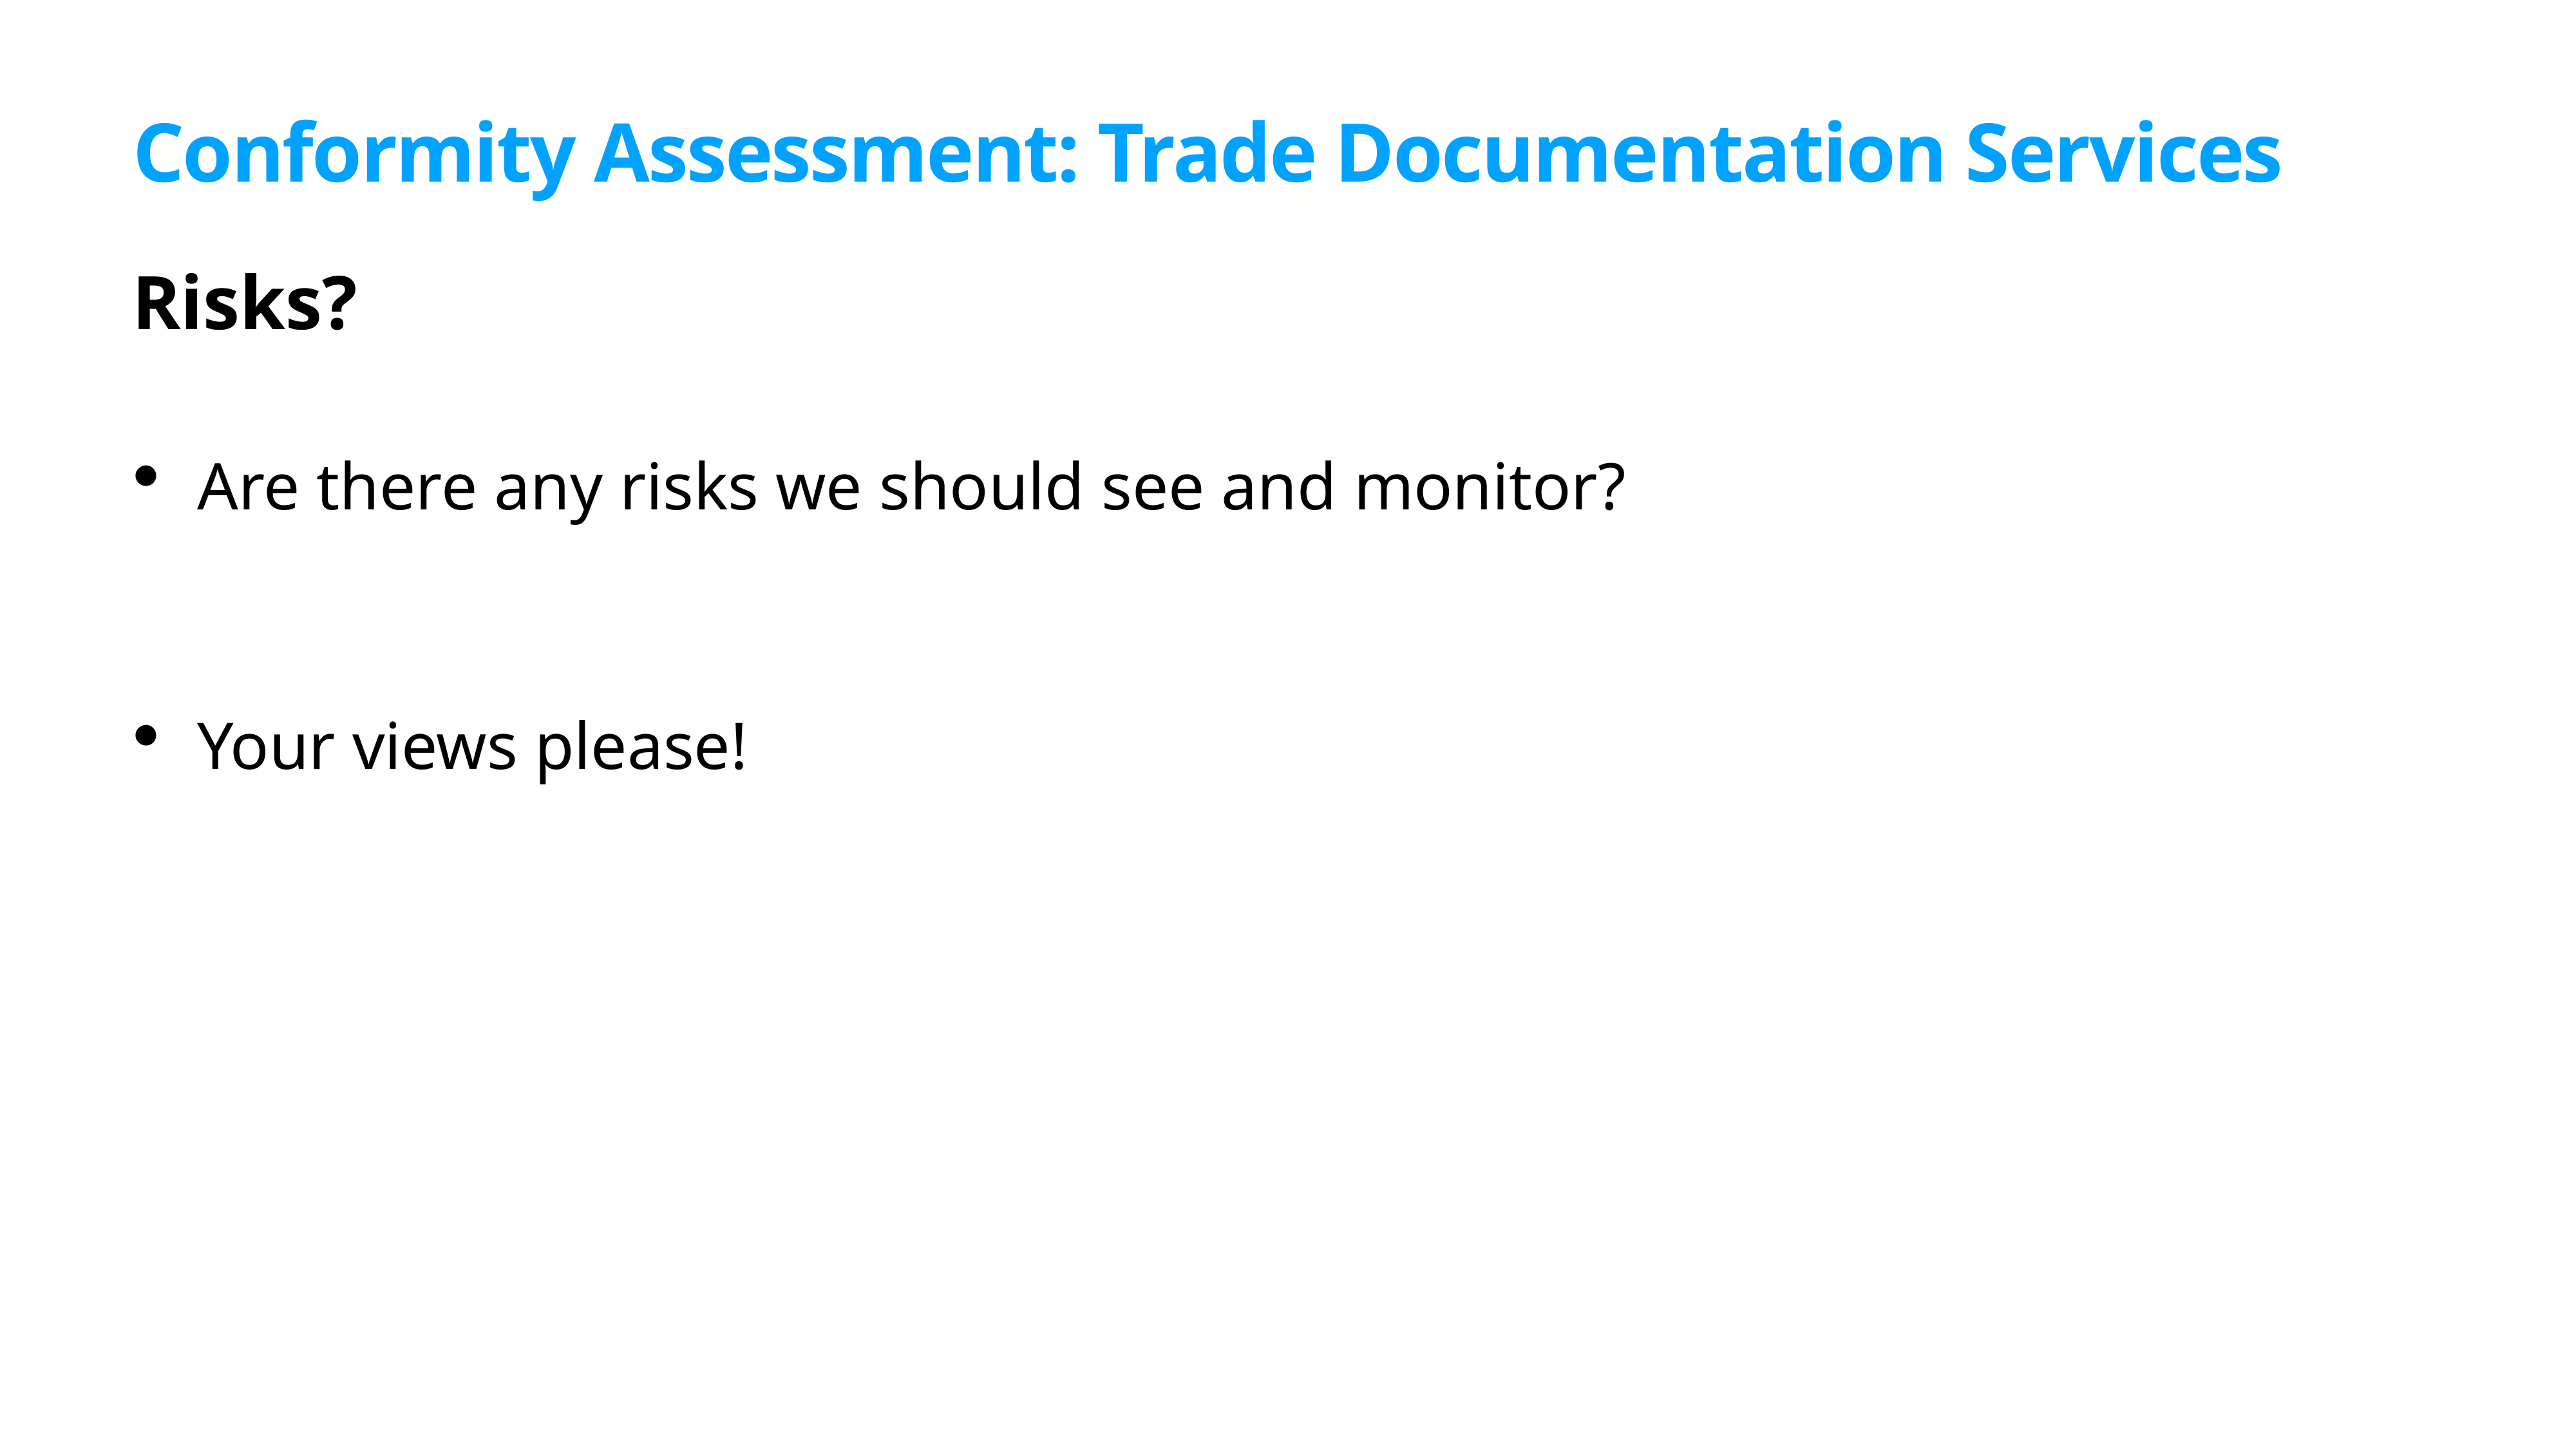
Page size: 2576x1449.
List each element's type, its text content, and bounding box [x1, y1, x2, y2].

list Are there any risks we should see and monitor? Your views please! [127, 448, 2428, 1321]
title Conformity Assessment: Trade Documentation Services [127, 113, 2449, 266]
list Risks? [127, 266, 2449, 350]
